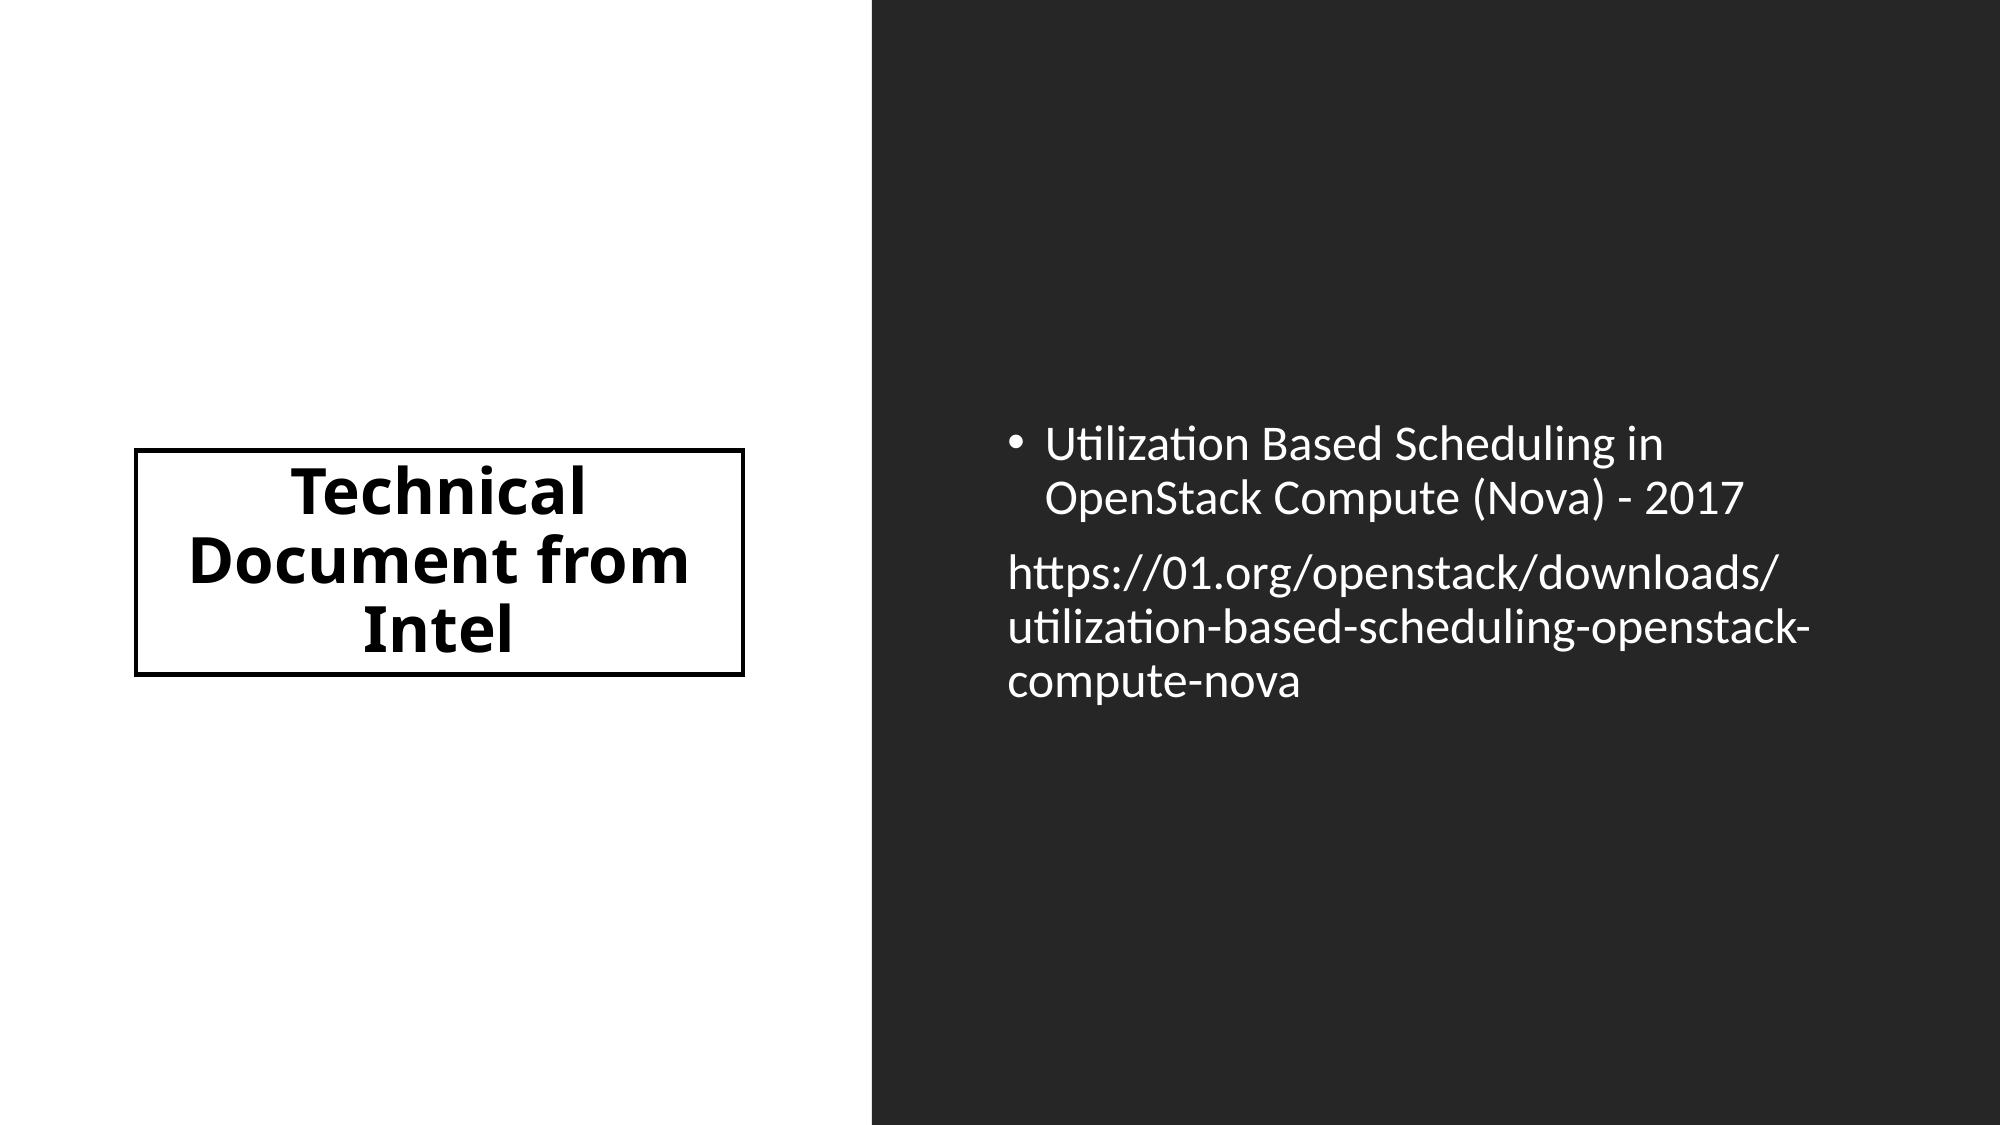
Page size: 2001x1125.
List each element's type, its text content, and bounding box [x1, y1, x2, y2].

list Utilization Based Scheduling in OpenStack Compute (Nova) - 2017 https://01.org/openstack/downloads/utilization-based-scheduling-openstack-compute-nova [992, 131, 1880, 994]
text_box [871, 0, 2000, 1125]
title Technical Document from Intel [136, 450, 743, 675]
